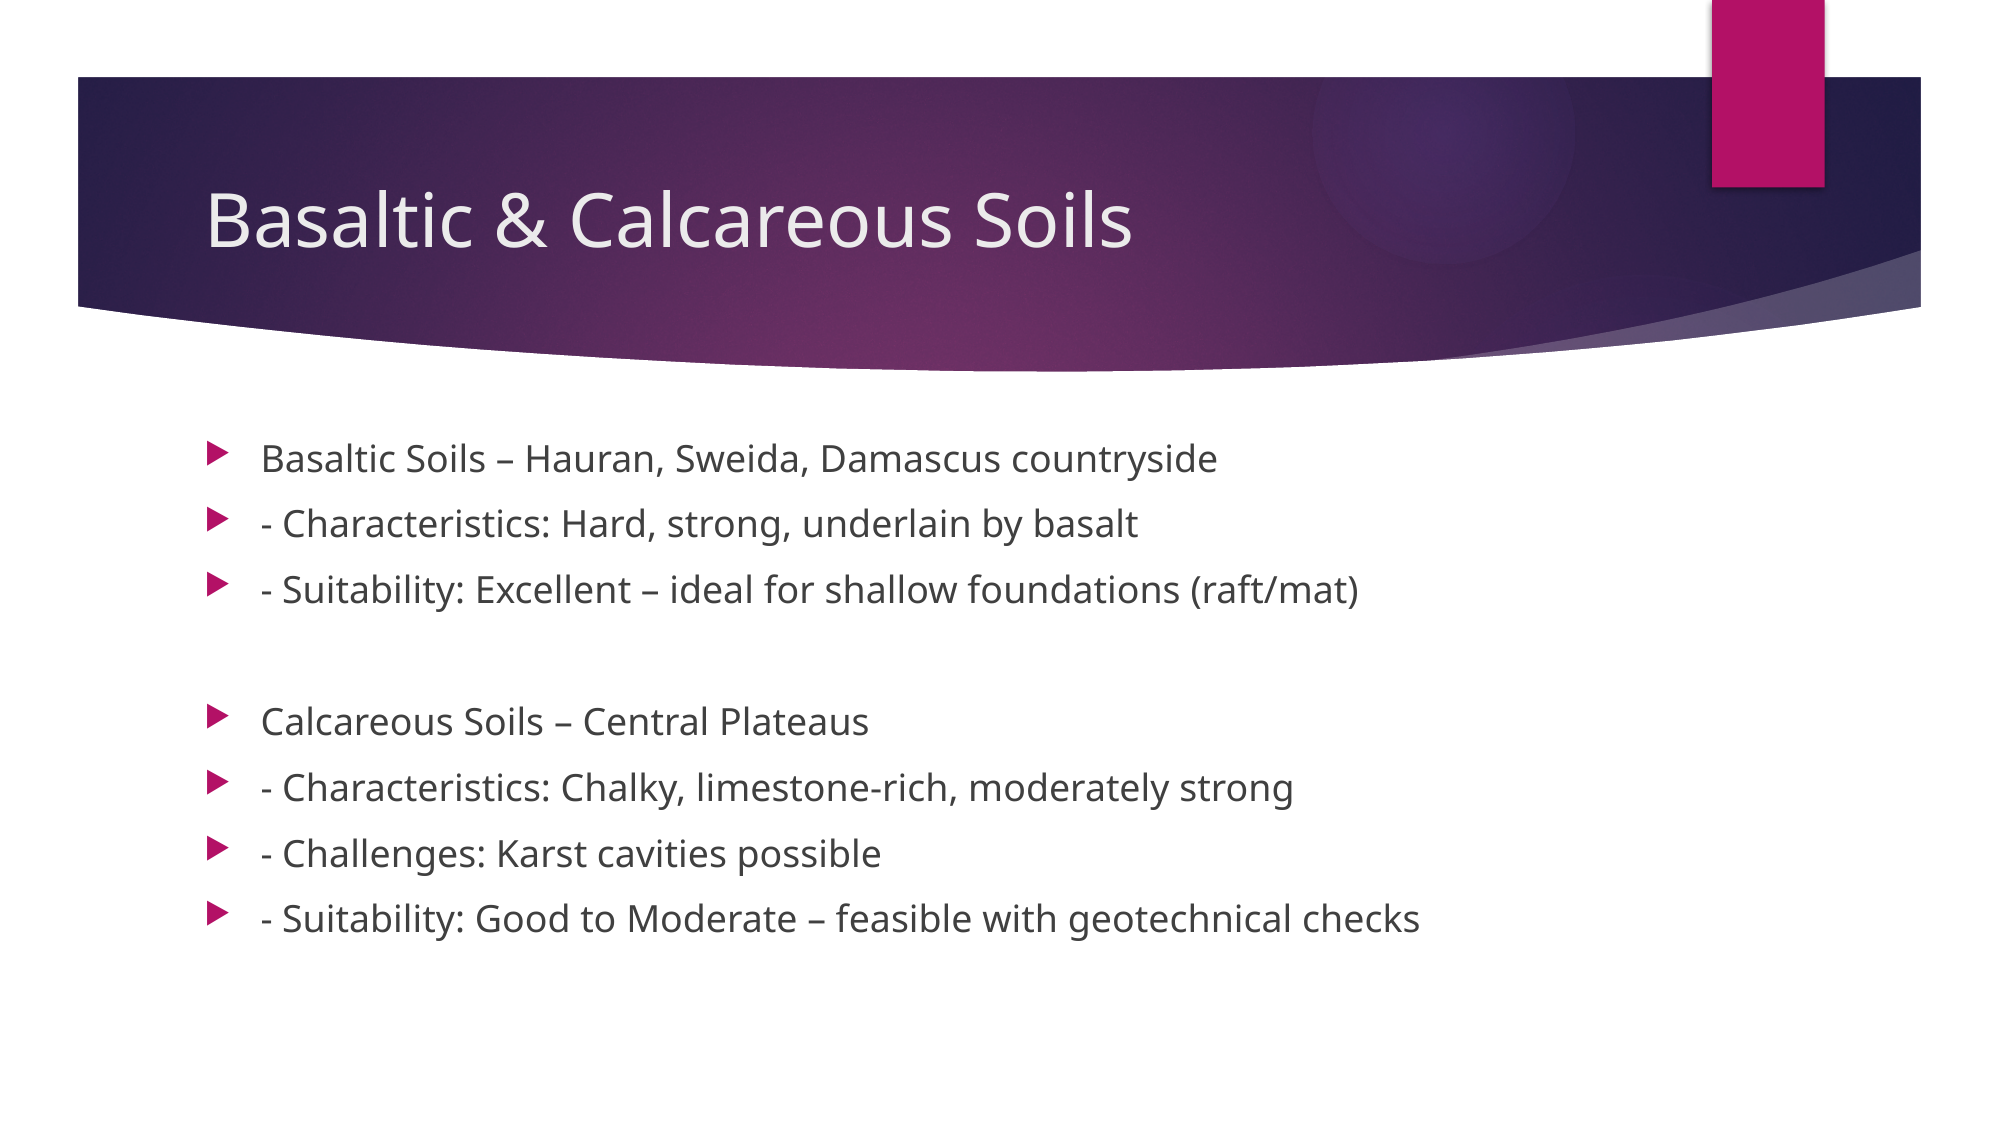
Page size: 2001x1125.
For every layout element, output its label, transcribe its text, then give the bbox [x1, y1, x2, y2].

title Basaltic & Calcareous Soils [189, 159, 1627, 276]
list Basaltic Soils – Hauran, Sweida, Damascus countryside - Characteristics: Hard, strong, underlain by basalt - Suitability: Excellent – ideal for shallow foundations (raft/mat) Calcareous Soils – Central Plateaus - Characteristics: Chalky, limestone-rich, moderately strong - Challenges: Karst cavities possible - Suitability: Good to Moderate – feasible with geotechnical checks [189, 427, 1638, 988]
